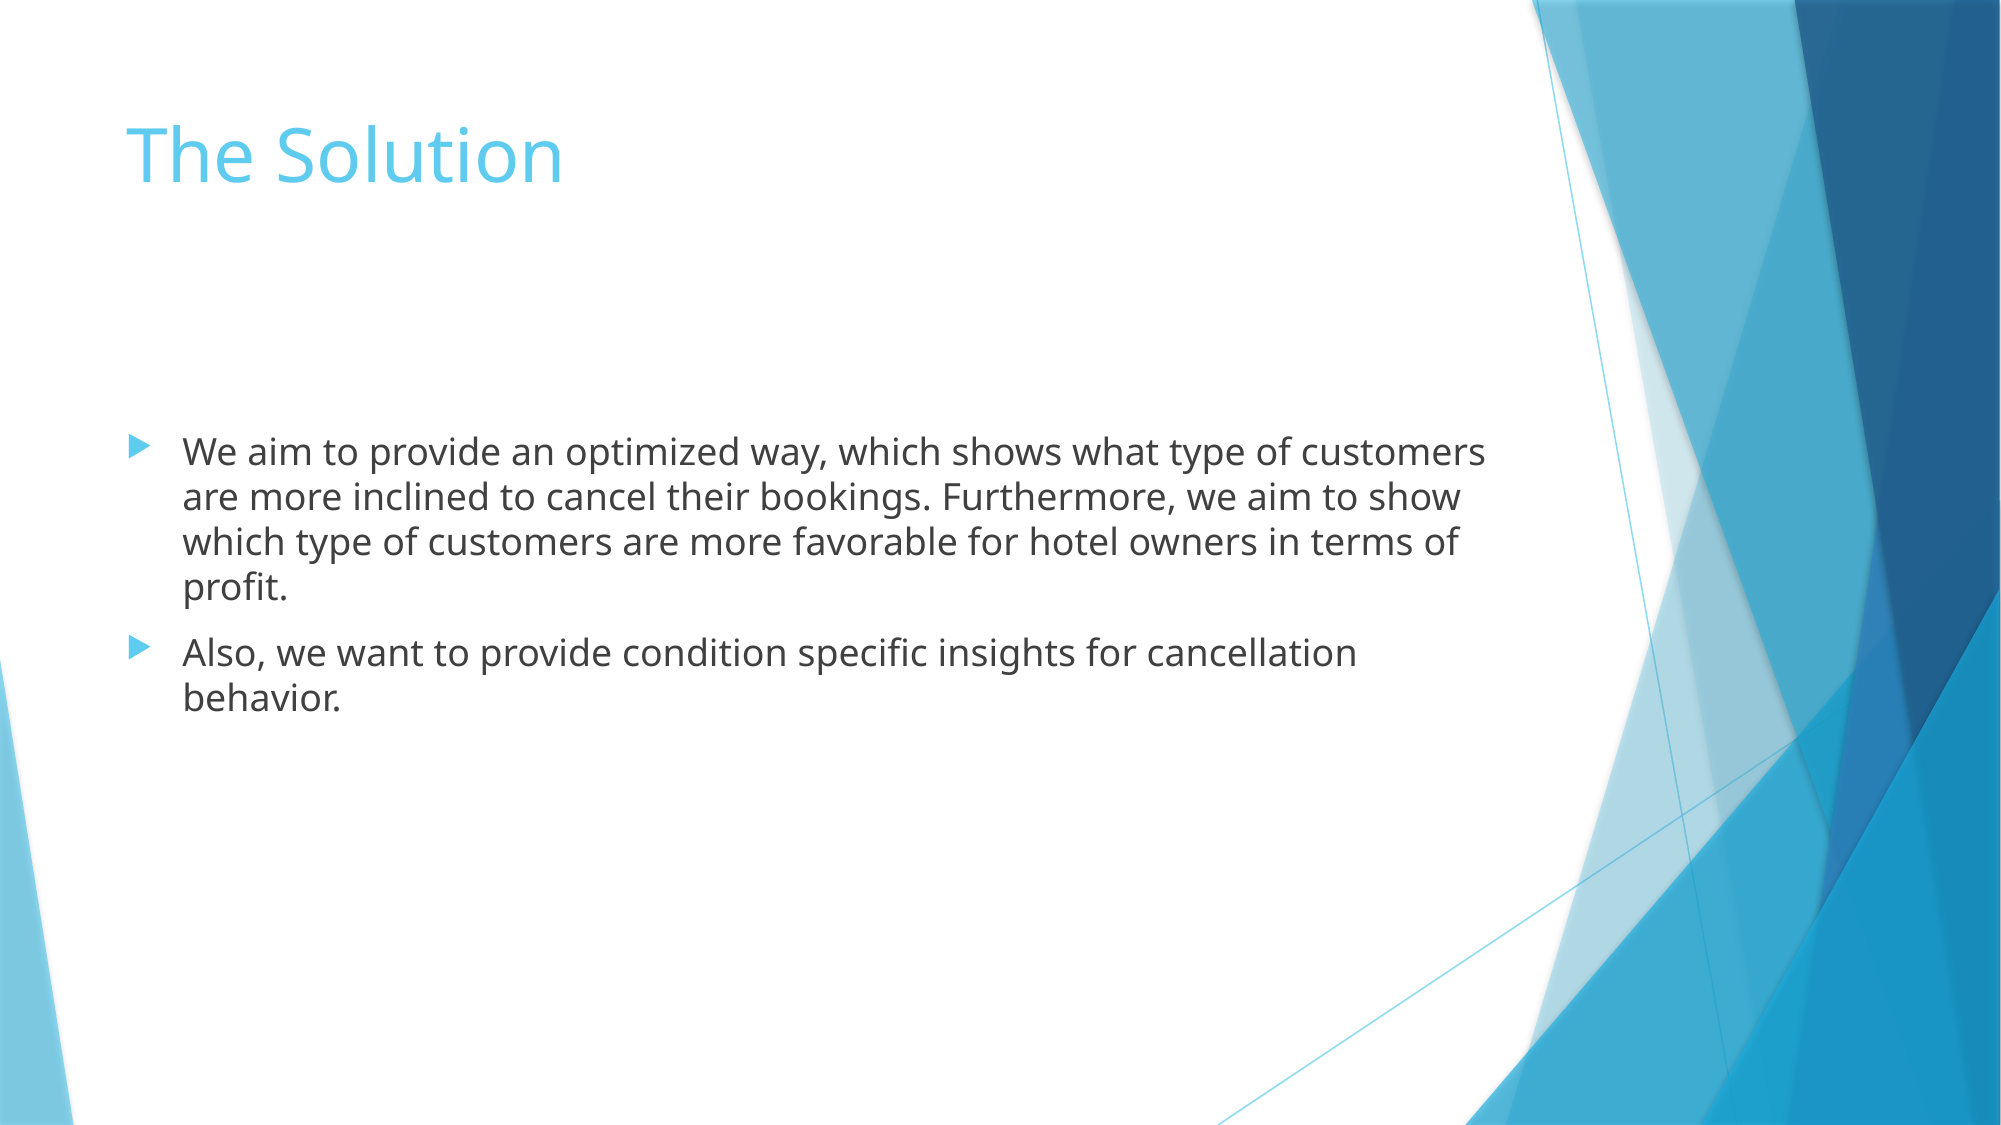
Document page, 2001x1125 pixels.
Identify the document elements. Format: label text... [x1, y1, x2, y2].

list We aim to provide an optimized way, which shows what type of customers are more inclined to cancel their bookings. Furthermore, we aim to show which type of customers are more favorable for hotel owners in terms of profit. Also, we want to provide condition specific insights for cancellation behavior. [111, 354, 1522, 992]
title The Solution [111, 99, 1522, 317]
